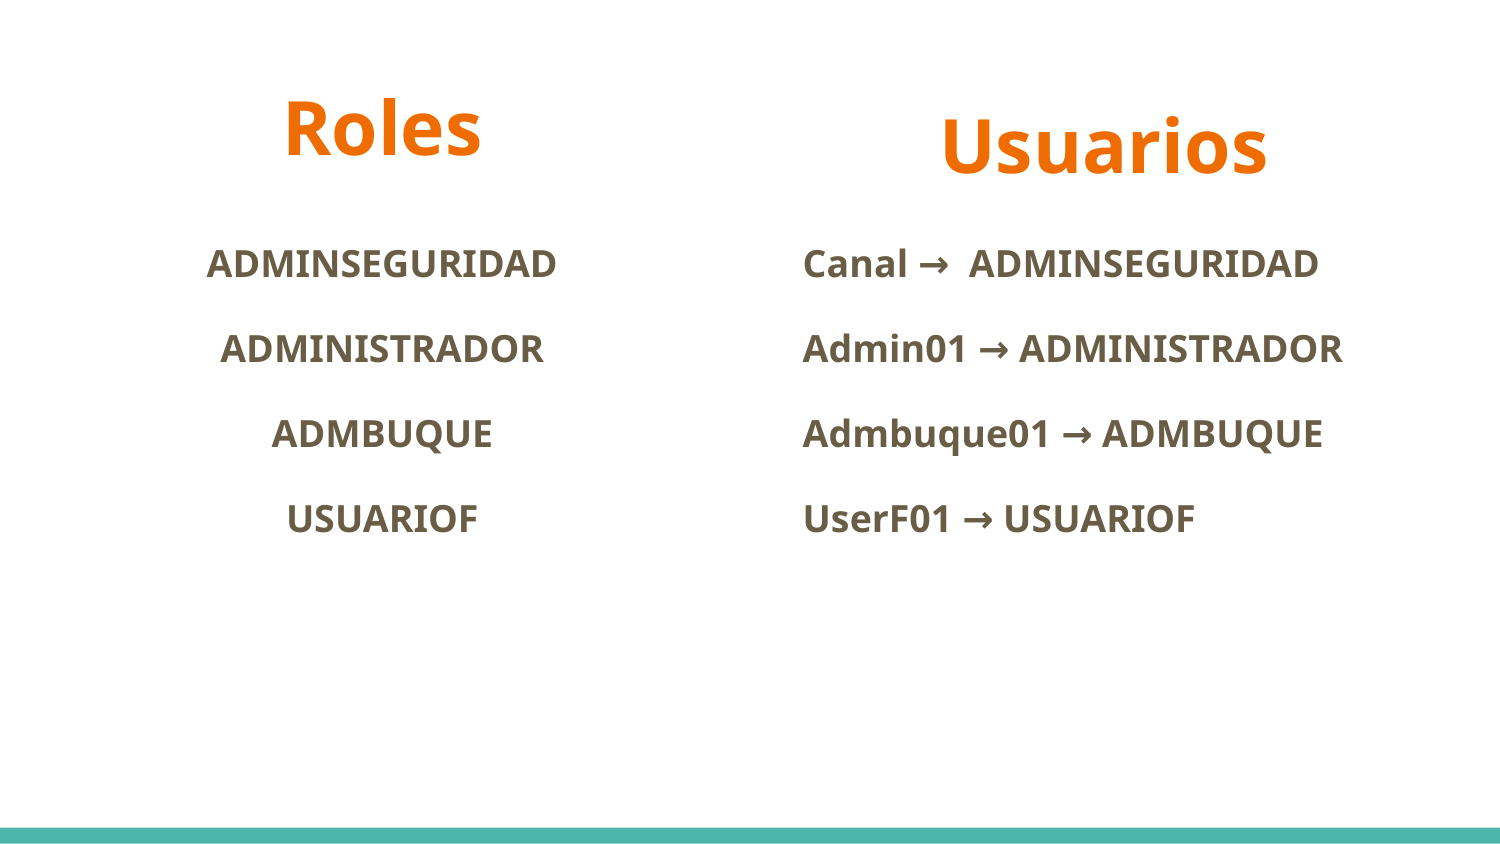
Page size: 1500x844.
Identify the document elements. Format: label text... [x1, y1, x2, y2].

title Roles [66, 65, 699, 182]
list Canal → ADMINSEGURIDAD Admin01 → ADMINISTRADOR Admbuque01 → ADMBUQUE UserF01 → USUARIOF [787, 218, 1451, 570]
title Usuarios [787, 83, 1420, 200]
list ADMINSEGURIDAD ADMINISTRADOR ADMBUQUE USUARIOF [51, 218, 714, 570]
